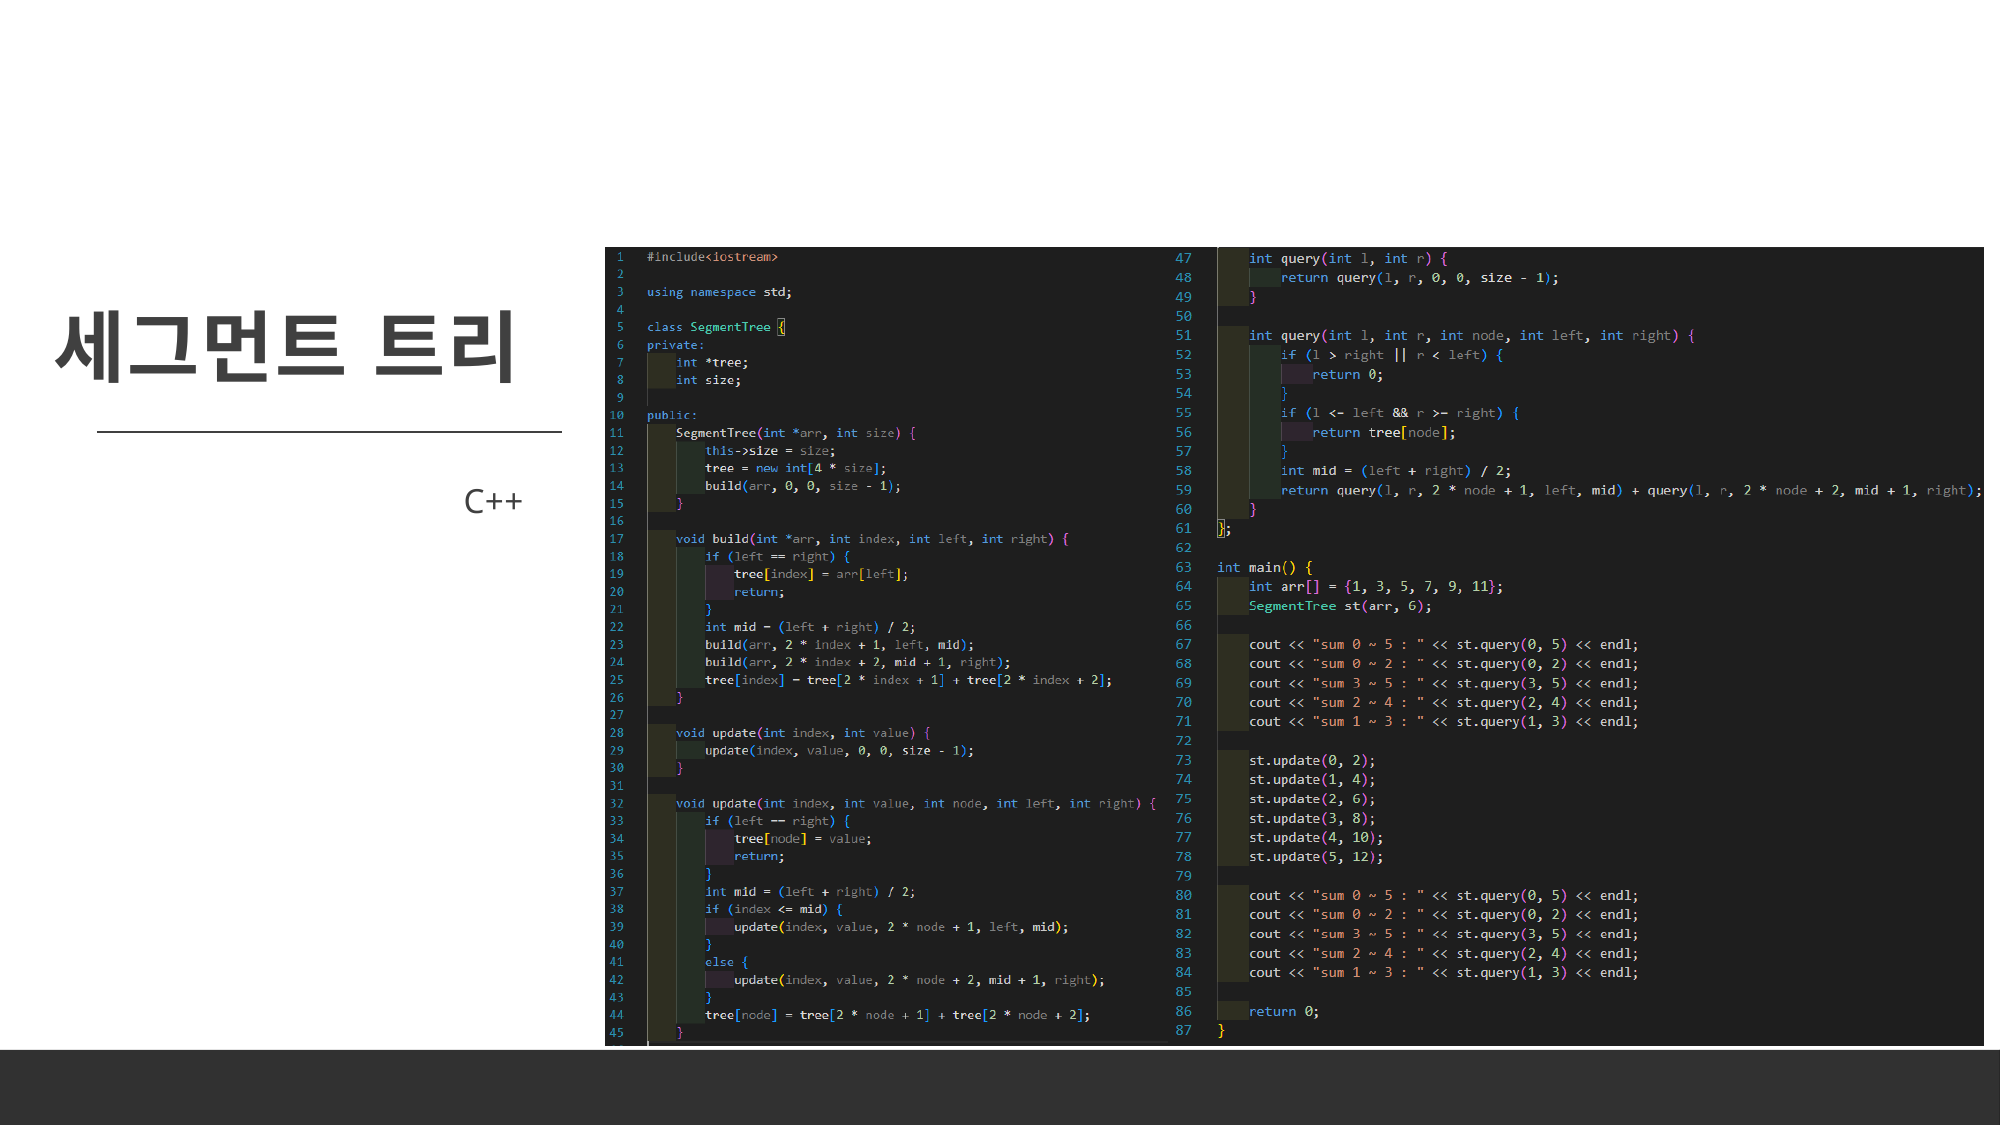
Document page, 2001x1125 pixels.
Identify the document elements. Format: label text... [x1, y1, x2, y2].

title 세그먼트 트리 [36, 275, 601, 408]
text_box [0, 1049, 2000, 1125]
picture [604, 246, 1984, 1046]
text_box [0, 0, 2000, 1049]
list C++ [430, 456, 569, 546]
